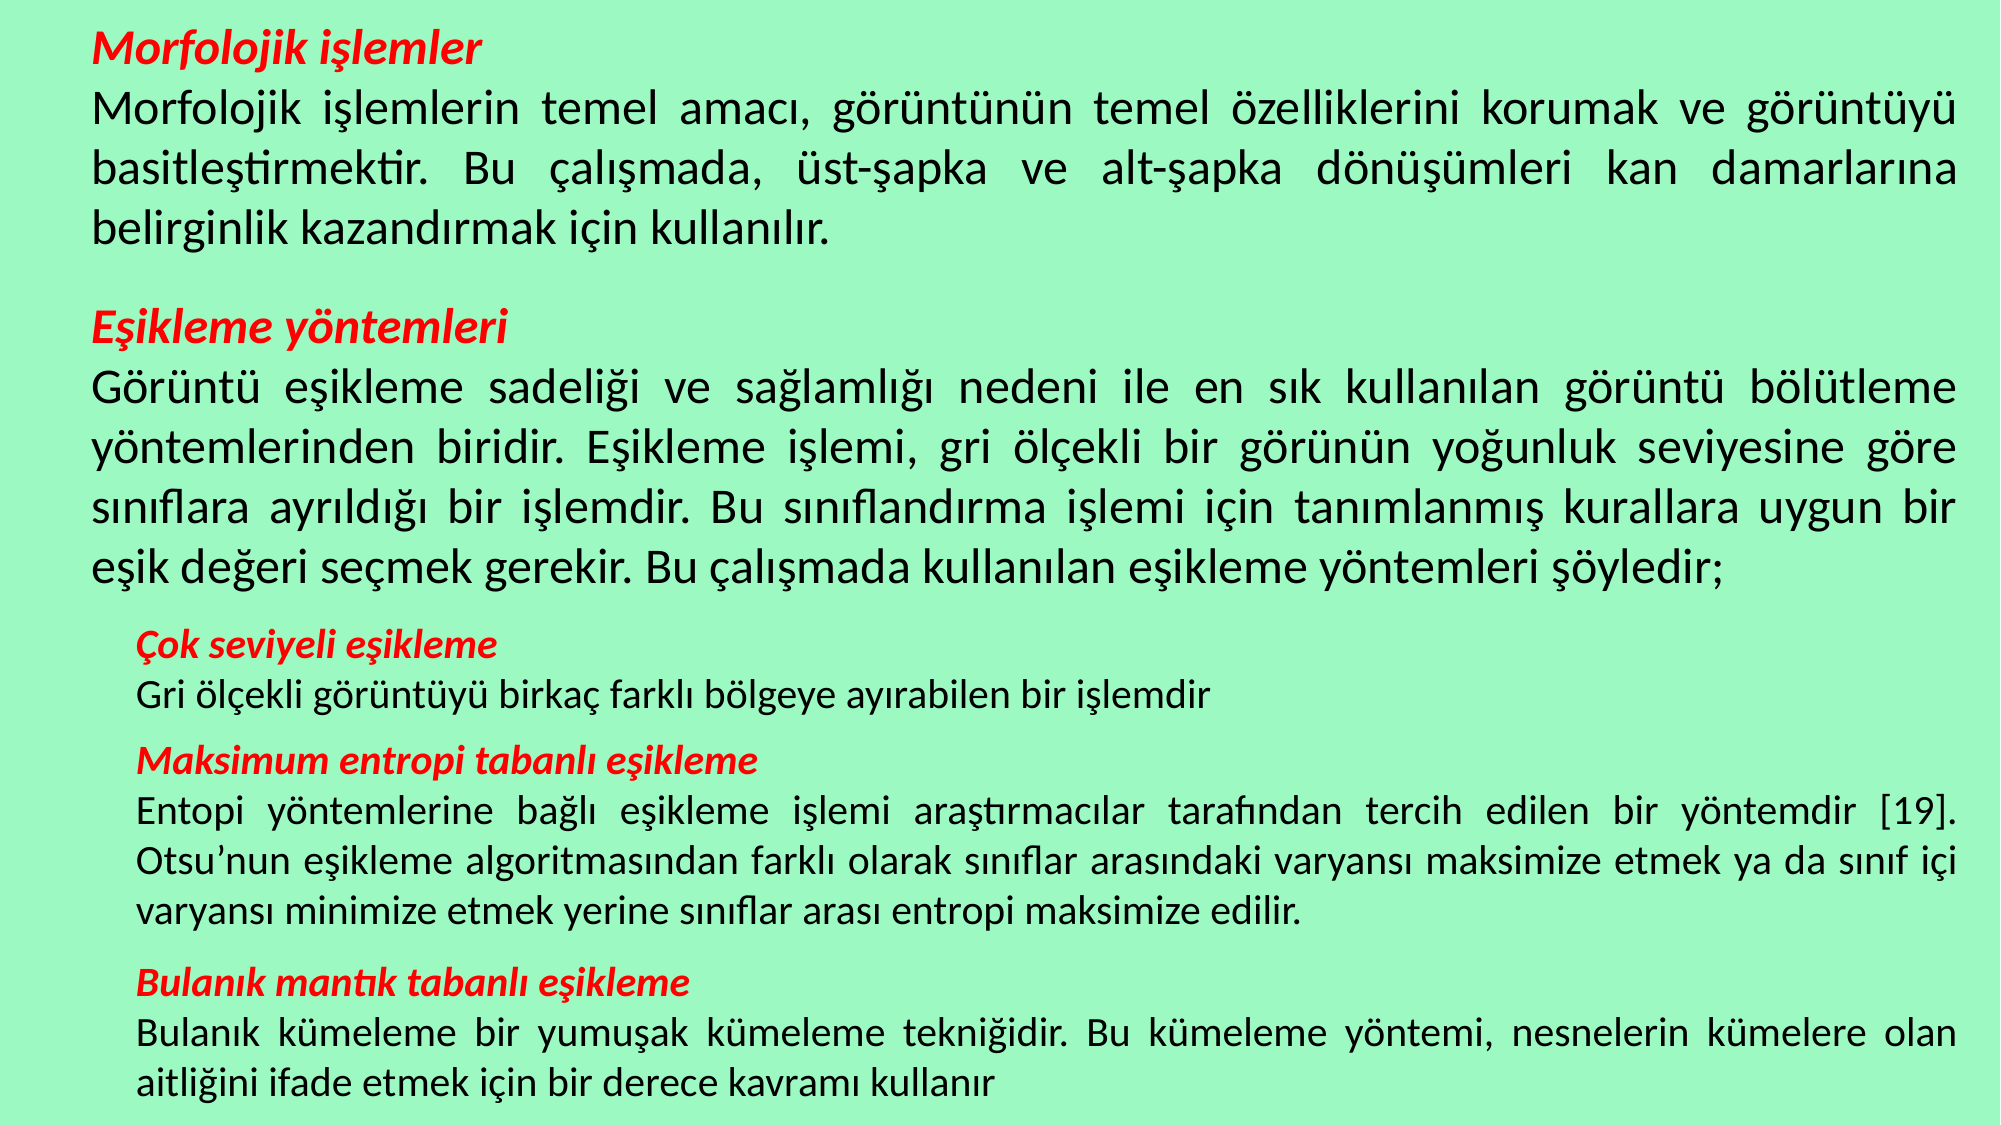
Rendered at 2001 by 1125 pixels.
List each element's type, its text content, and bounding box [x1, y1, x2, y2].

text_box Maksimum entropi tabanlı eşikleme Entopi yöntemlerine bağlı eşikleme işlemi araştırmacılar tarafından tercih edilen bir yöntemdir [19]. Otsu’nun eşikleme algoritmasından farklı olarak sınıflar arasındaki varyansı maksimize etmek ya da sınıf içi varyansı minimize etmek yerine sınıflar arası entropi maksimize edilir. [121, 725, 1974, 940]
text_box Bulanık mantık tabanlı eşikleme Bulanık kümeleme bir yumuşak kümeleme tekniğidir. Bu kümeleme yöntemi, nesnelerin kümelere olan aitliğini ifade etmek için bir derece kavramı kullanır [121, 947, 1974, 1113]
text_box Çok seviyeli eşikleme Gri ölçekli görüntüyü birkaç farklı bölgeye ayırabilen bir işlemdir [121, 609, 1729, 724]
text_box Eşikleme yöntemleri Görüntü eşikleme sadeliği ve sağlamlığı nedeni ile en sık kullanılan görüntü bölütleme yöntemlerinden biridir. Eşikleme işlemi, gri ölçekli bir görünün yoğunluk seviyesine göre sınıflara ayrıldığı bir işlemdir. Bu sınıflandırma işlemi için tanımlanmış kurallara uygun bir eşik değeri seçmek gerekir. Bu çalışmada kullanılan eşikleme yöntemleri şöyledir; [76, 285, 1974, 601]
text_box Morfolojik işlemler Morfolojik işlemlerin temel amacı, görüntünün temel özelliklerini korumak ve görüntüyü basitleştirmektir. Bu çalışmada, üst-şapka ve alt-şapka dönüşümleri kan damarlarına belirginlik kazandırmak için kullanılır. [76, 7, 1974, 263]
